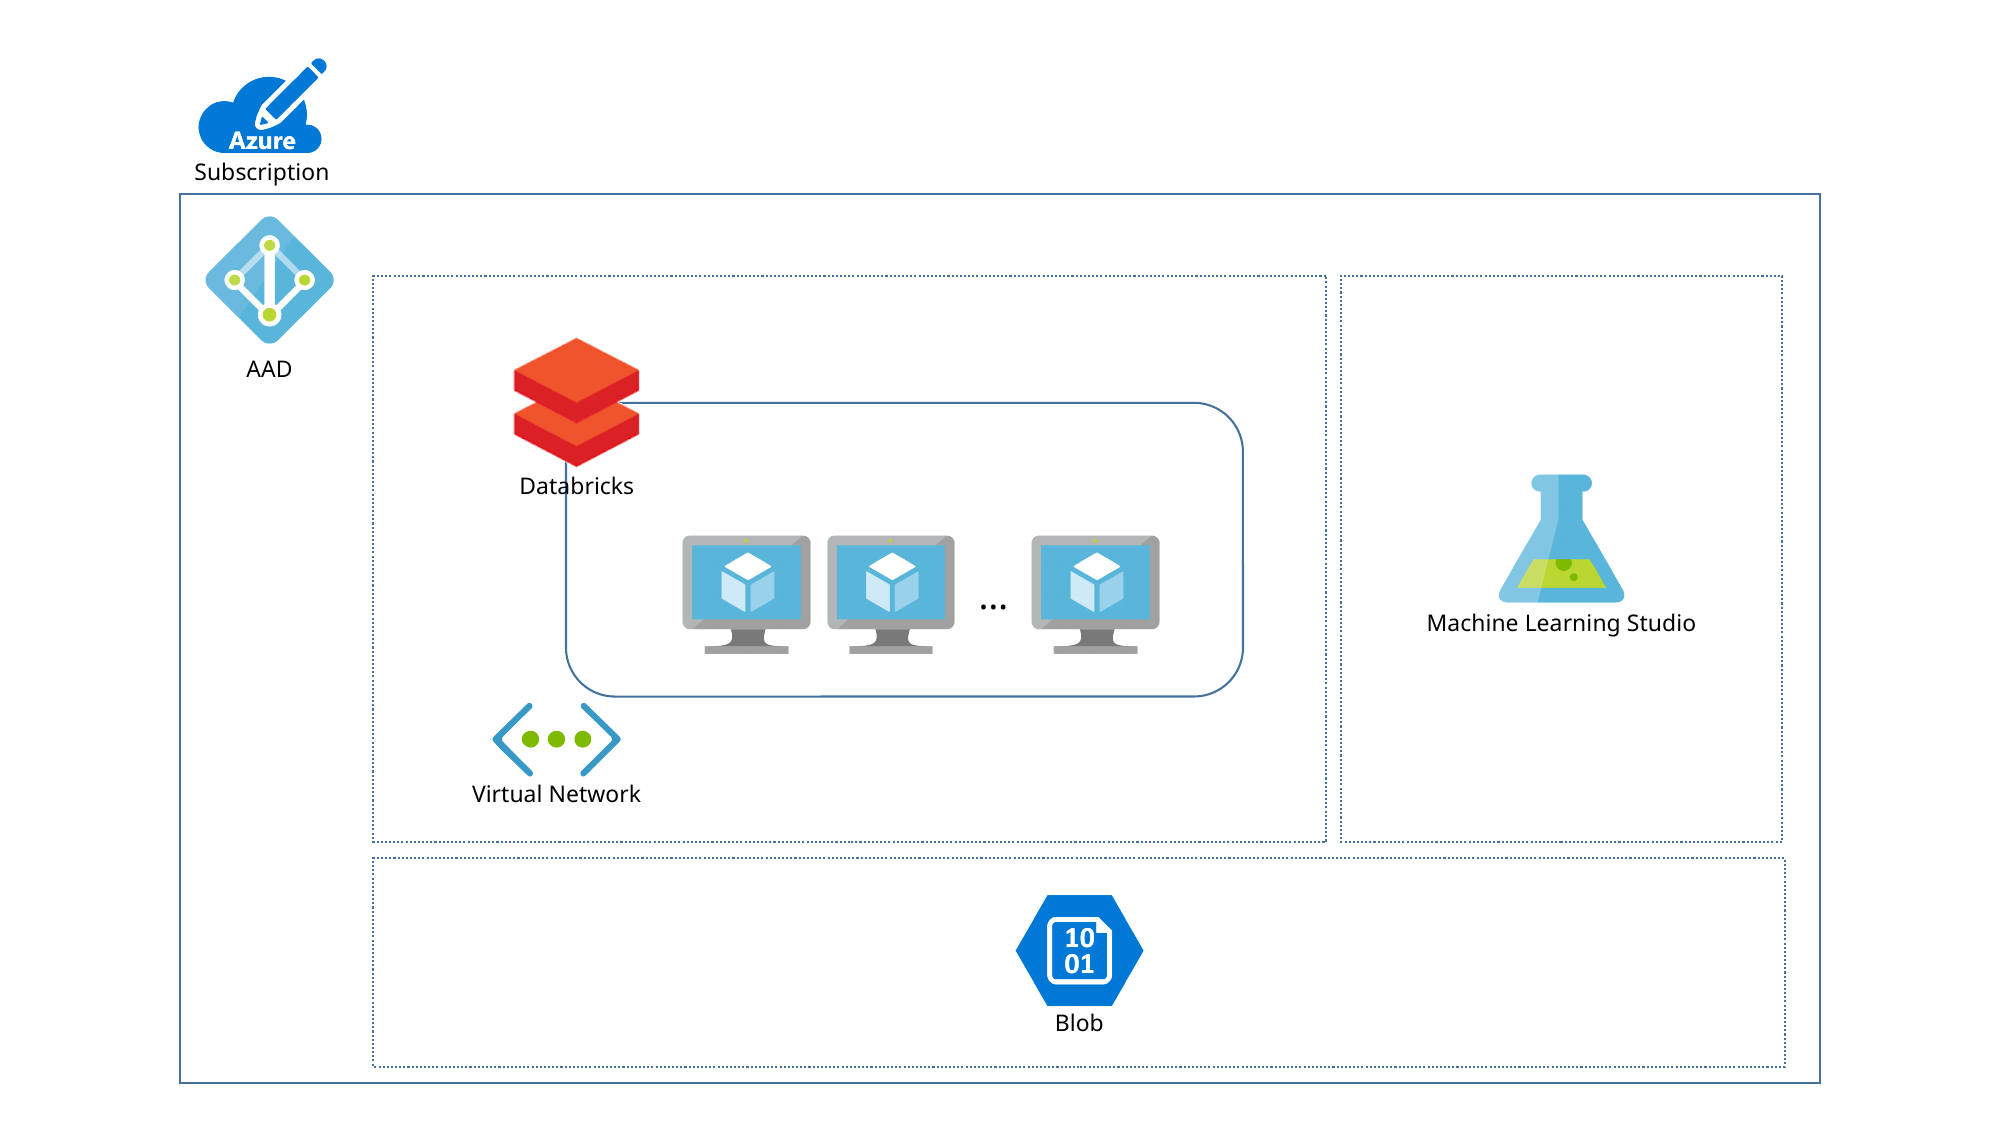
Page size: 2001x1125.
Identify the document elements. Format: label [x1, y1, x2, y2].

text_box [456, 305, 1243, 812]
text_box [372, 275, 1327, 843]
text_box [372, 857, 1786, 1068]
text_box [194, 216, 345, 388]
text_box [179, 193, 1821, 1084]
text_box [979, 886, 1180, 1039]
text_box [1340, 275, 1783, 843]
text_box [179, 41, 345, 190]
text_box [1400, 474, 1723, 643]
